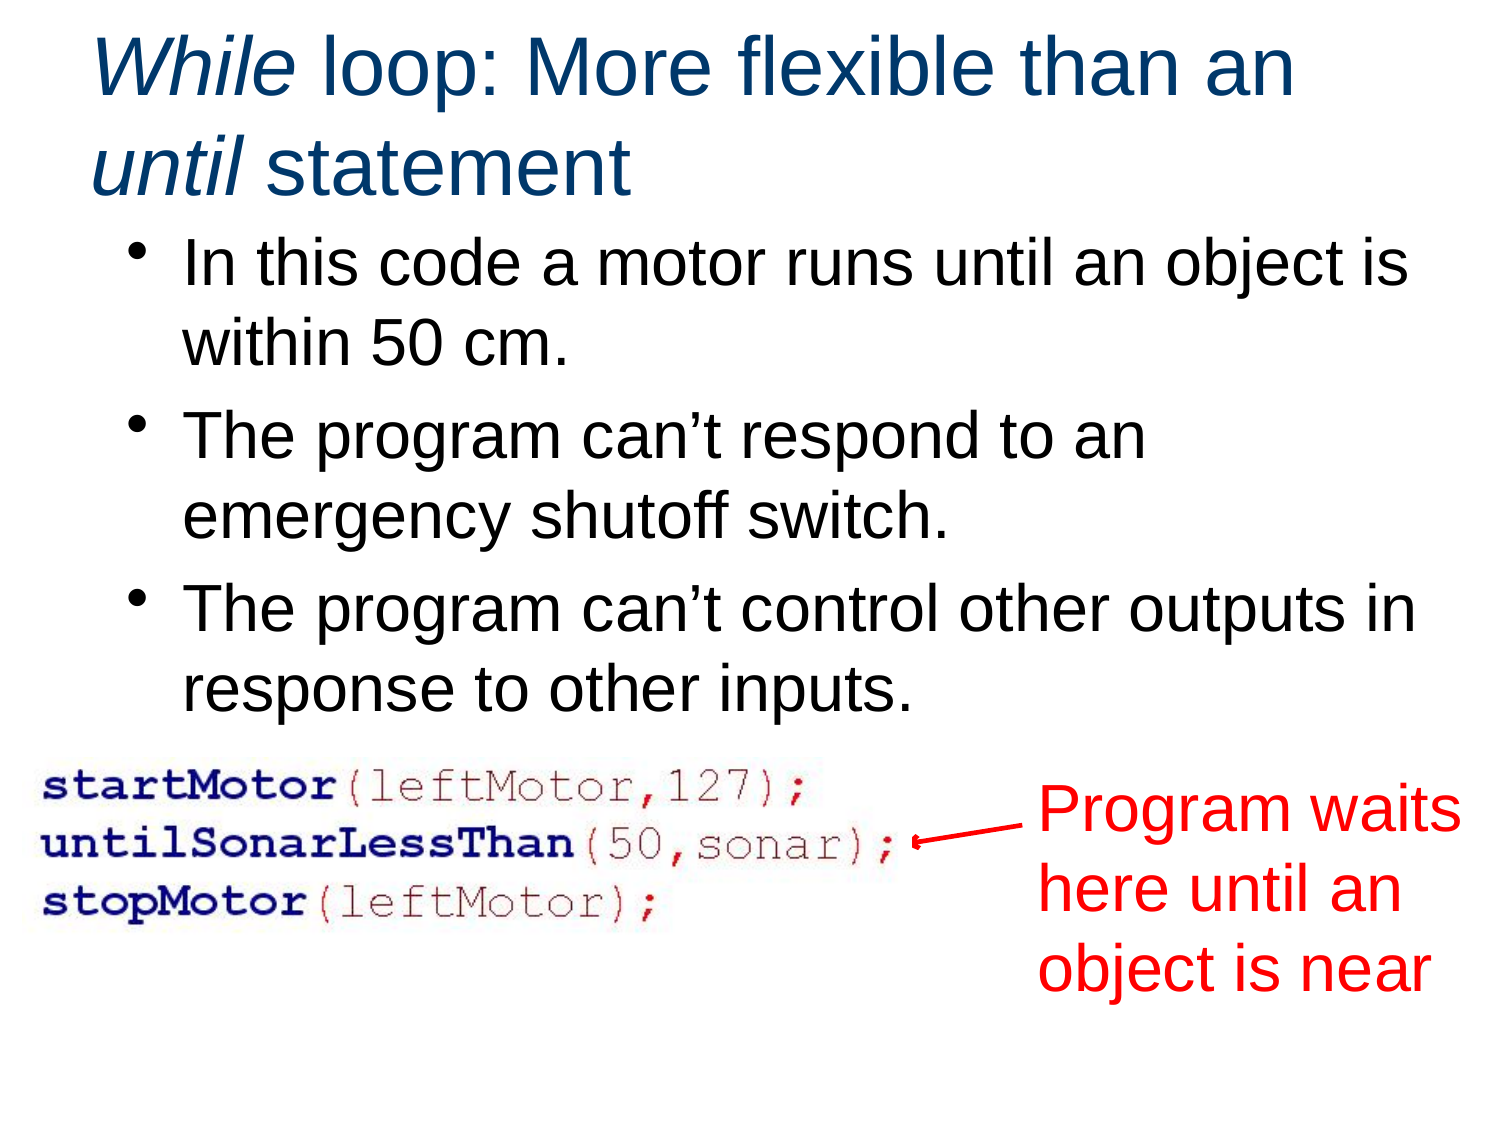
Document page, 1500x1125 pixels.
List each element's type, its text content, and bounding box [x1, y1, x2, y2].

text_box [915, 824, 1023, 845]
picture [21, 757, 912, 943]
text_box Program waits here until an object is near [1022, 757, 1500, 969]
title While loop: More flexible than an until statement [74, 0, 1426, 225]
text_box In this code a motor runs until an object is within 50 cm. The program can’t respond to an emergency shutoff switch. The program can’t control other outputs in response to other inputs. [111, 211, 1461, 758]
